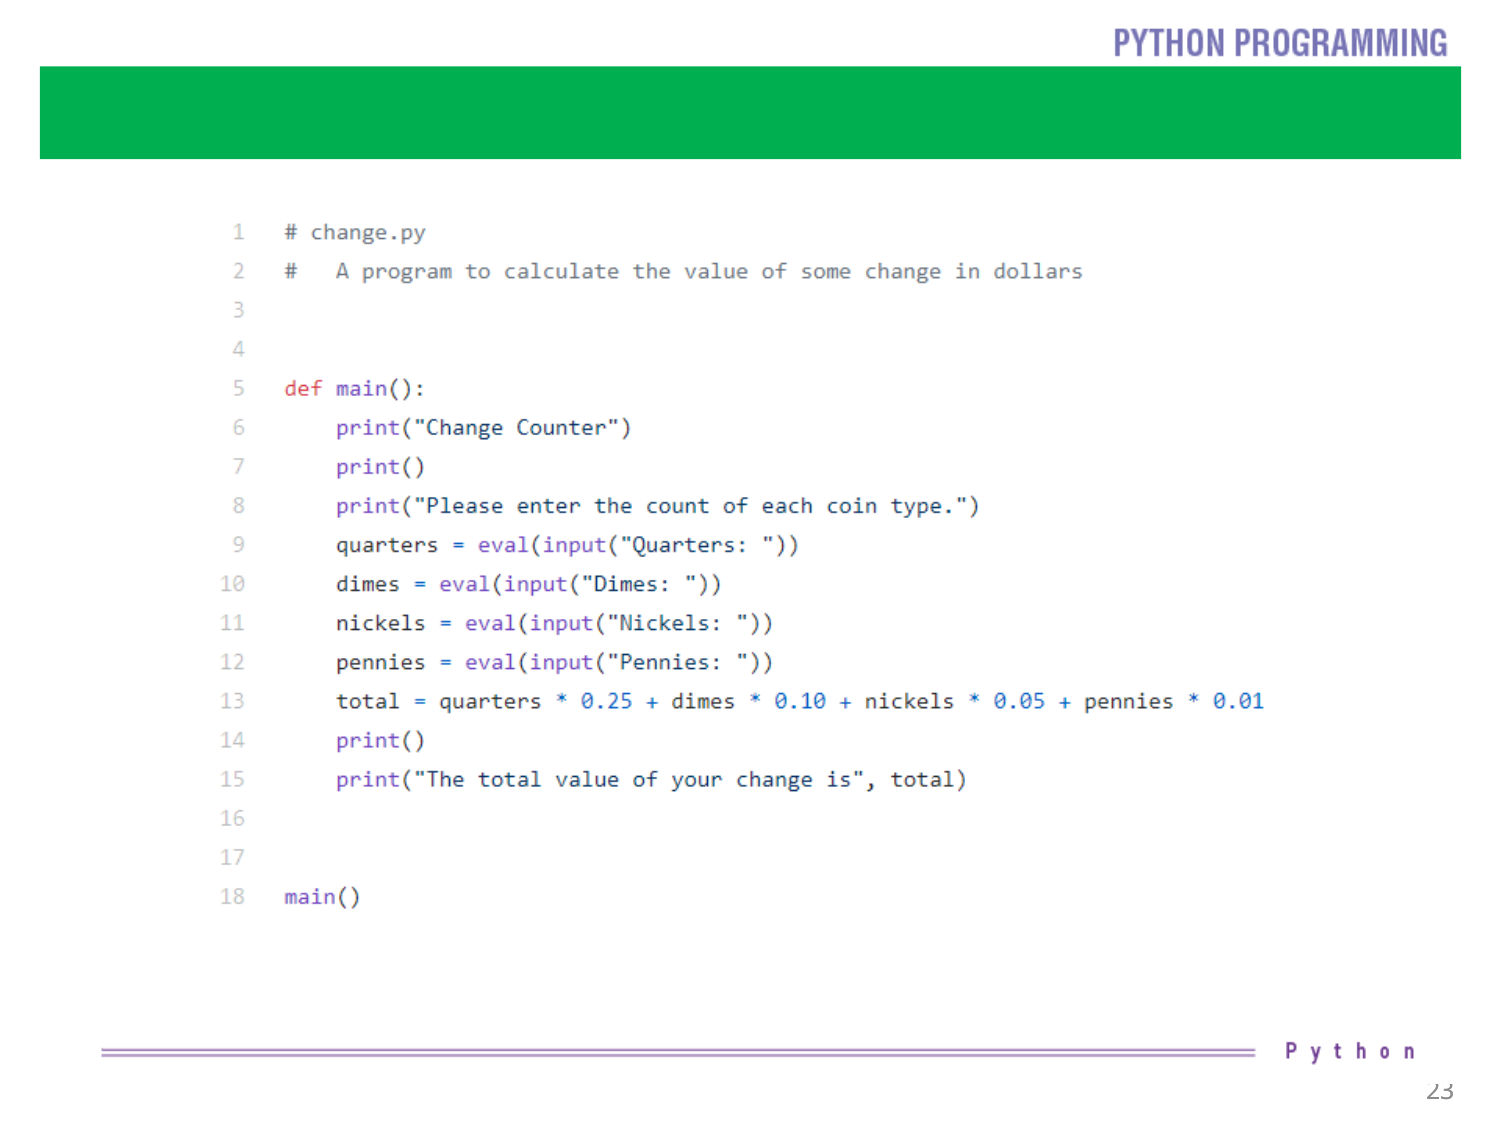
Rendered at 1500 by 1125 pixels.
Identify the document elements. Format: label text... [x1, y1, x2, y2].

picture [213, 213, 1287, 912]
picture [18, 1020, 1483, 1084]
picture [1106, 13, 1462, 66]
slide_number 23 [1119, 1071, 1470, 1112]
